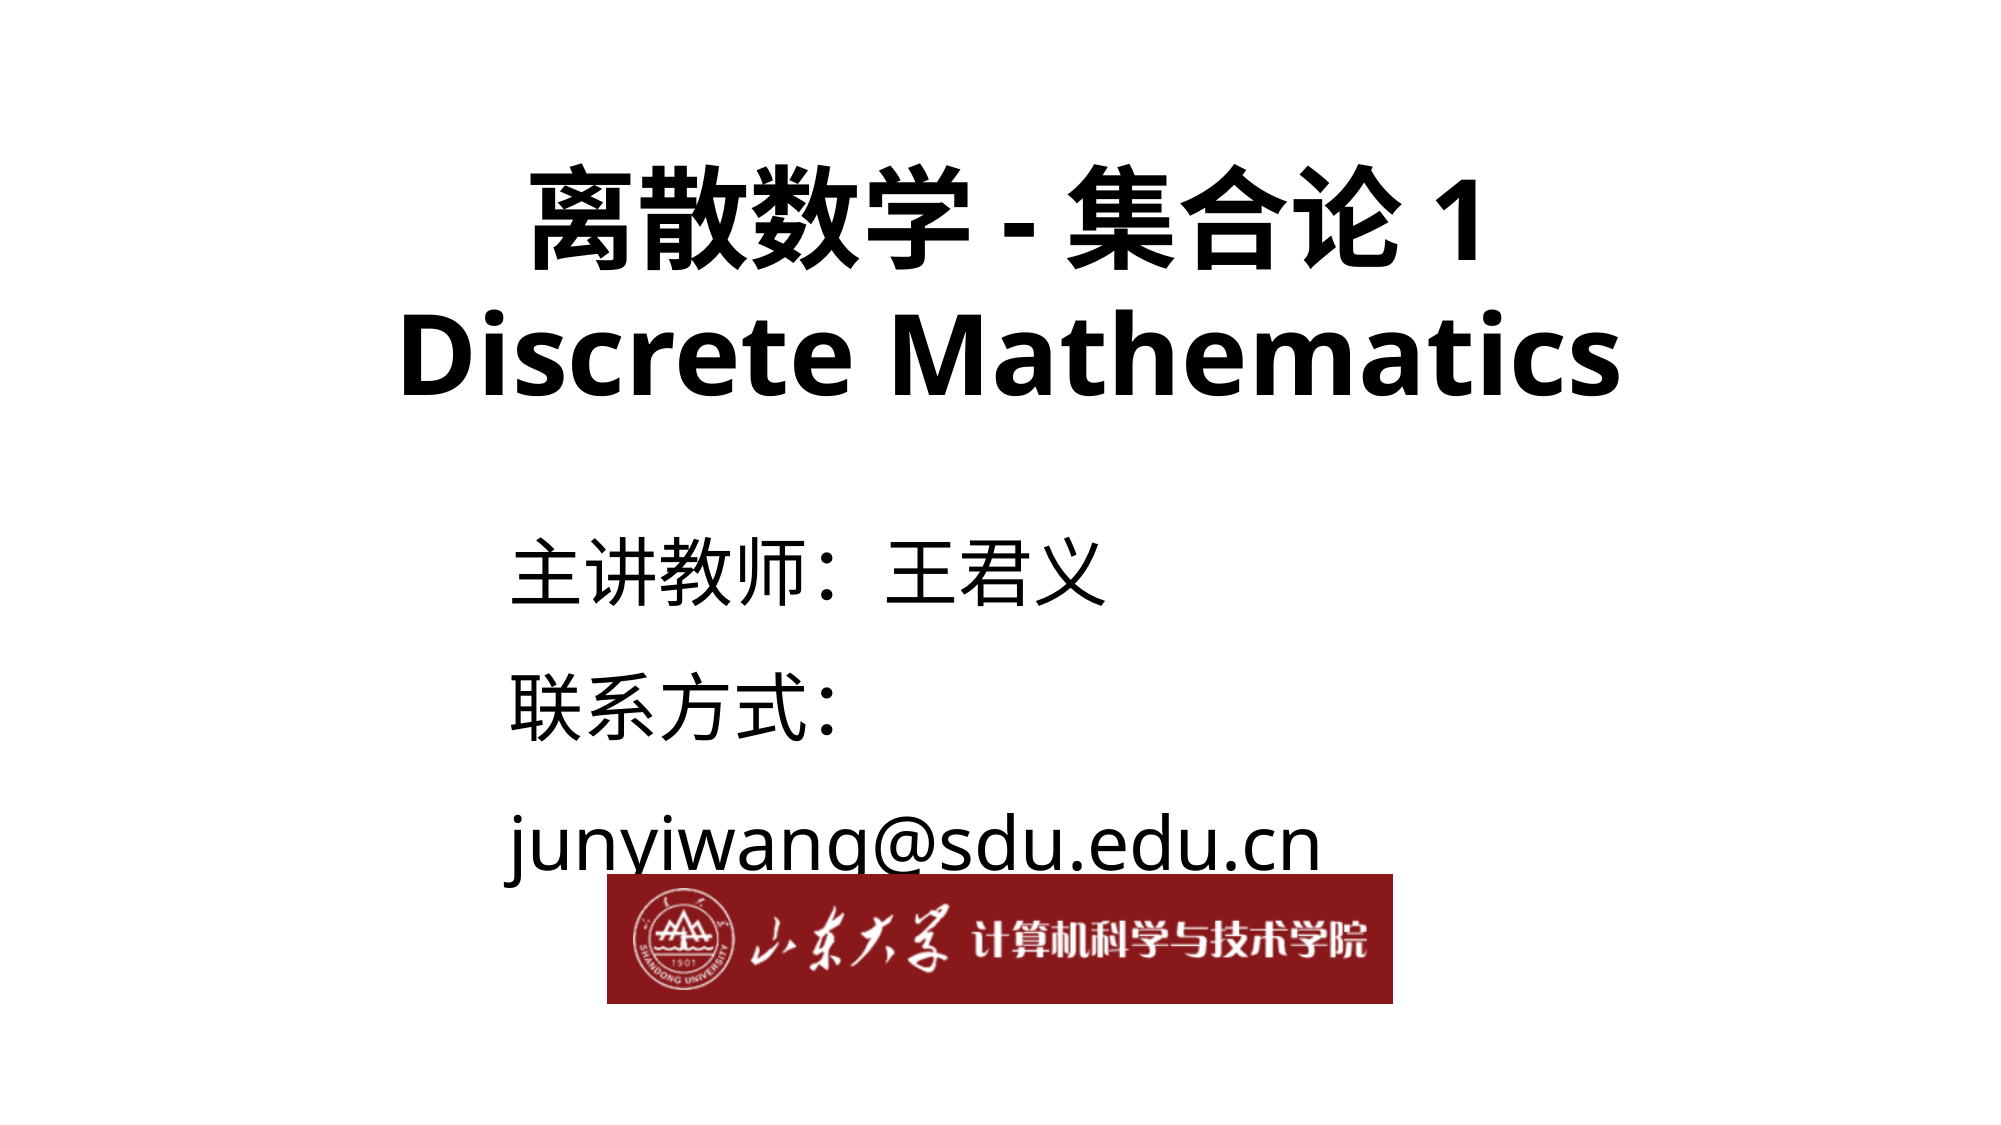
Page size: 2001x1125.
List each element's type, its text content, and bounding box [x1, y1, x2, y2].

text_box 离散数学-集合论1 Discrete Mathematics [9, 140, 2000, 425]
picture [606, 873, 1393, 1005]
text_box 主讲教师：王君义 联系方式：junyiwang@sdu.edu.cn [493, 473, 1694, 767]
